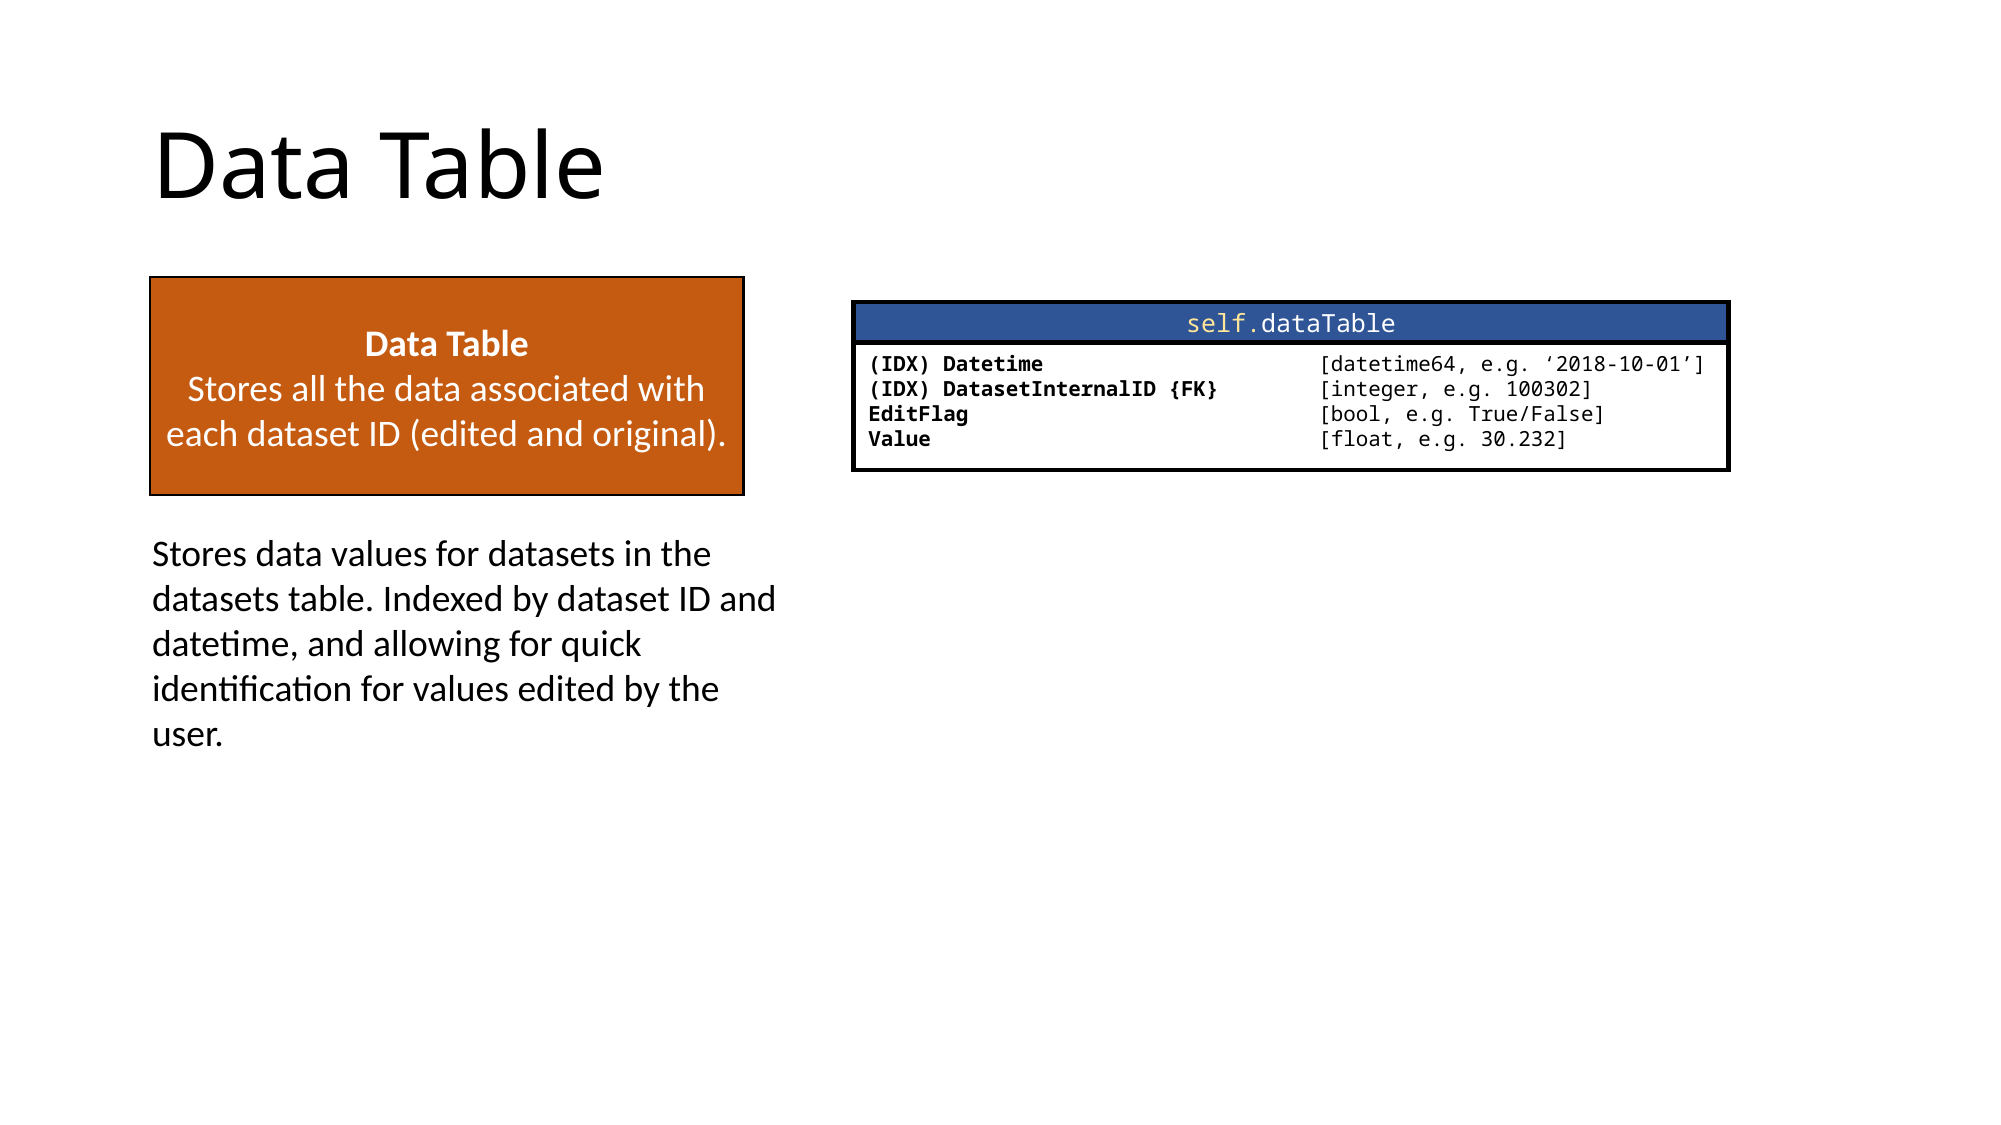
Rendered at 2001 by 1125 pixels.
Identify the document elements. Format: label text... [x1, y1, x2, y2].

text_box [853, 302, 1729, 470]
title Data Table [137, 59, 1863, 278]
text_box Data Table Stores all the data associated with each dataset ID (edited and original). [149, 276, 745, 496]
text_box Stores data values for datasets in the datasets table. Indexed by dataset ID and datetime, and allowing for quick identification for values edited by the user. [137, 521, 795, 762]
